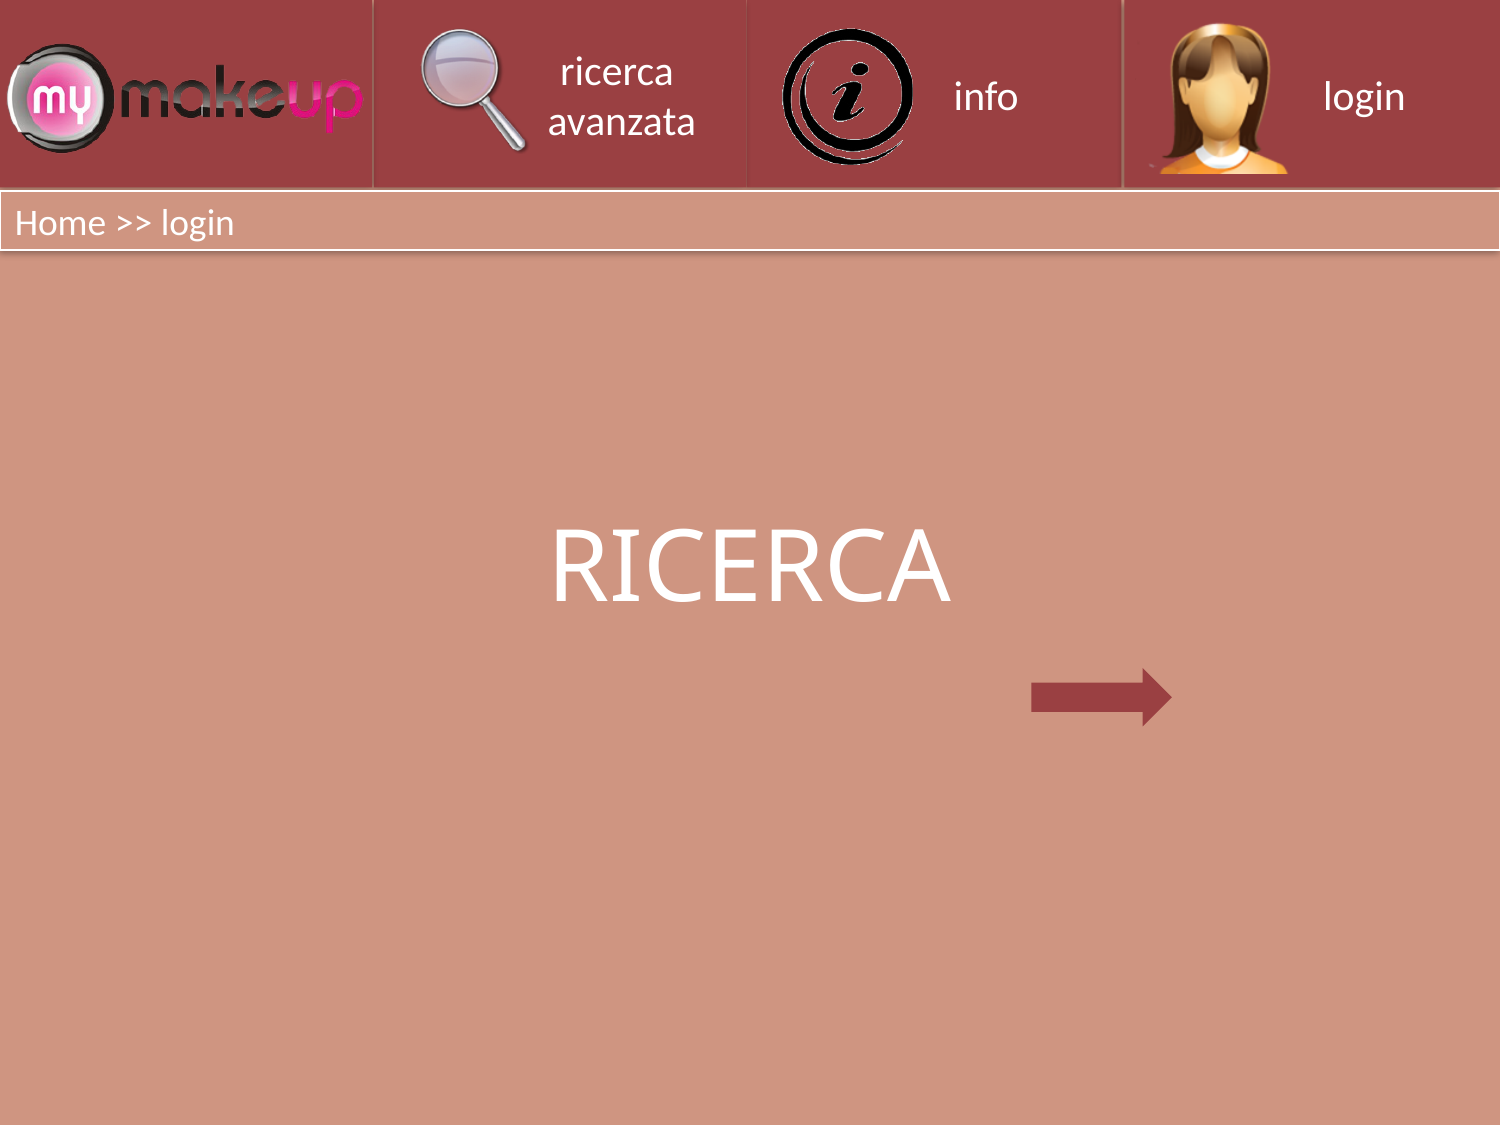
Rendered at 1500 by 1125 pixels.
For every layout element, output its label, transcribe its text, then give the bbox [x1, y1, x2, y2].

text_box [1029, 665, 1174, 729]
text_box Home >> login [0, 190, 1500, 251]
text_box RICERCA [532, 494, 968, 629]
text_box info [748, 0, 1122, 188]
picture [407, 24, 536, 154]
text_box login [1124, 0, 1500, 188]
text_box [0, 0, 373, 188]
picture [2, 30, 367, 164]
picture [1135, 11, 1297, 174]
picture [770, 21, 927, 172]
text_box ricerca avanzata [373, 0, 747, 188]
